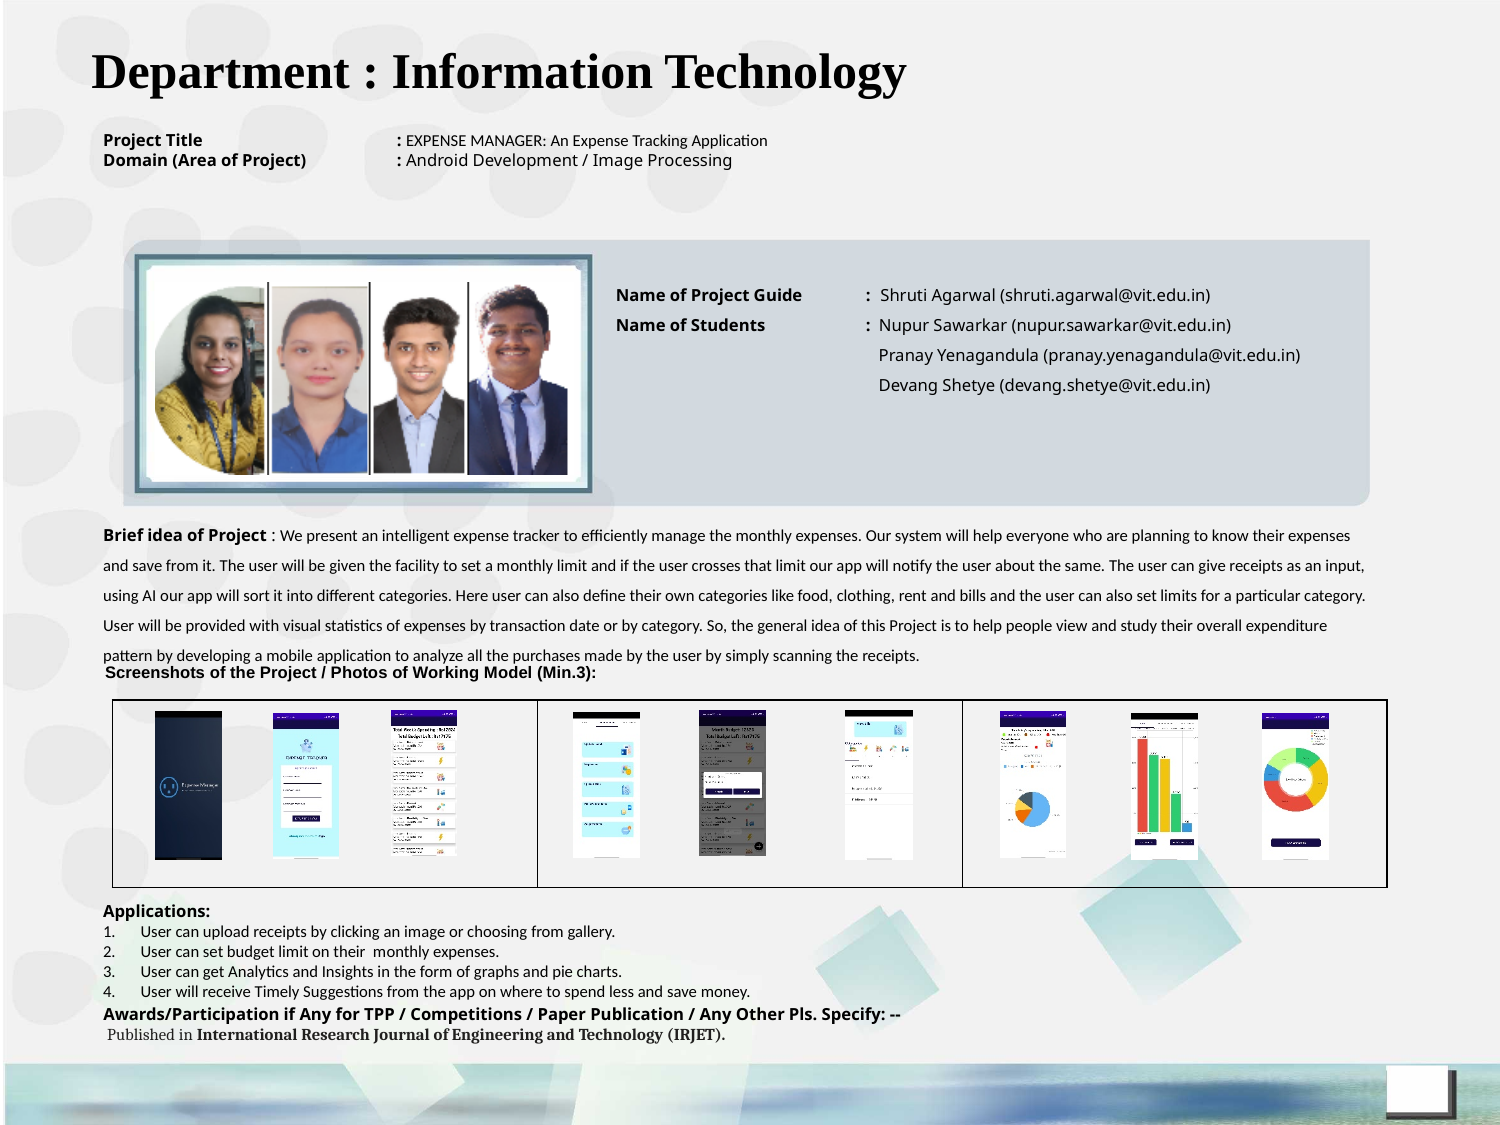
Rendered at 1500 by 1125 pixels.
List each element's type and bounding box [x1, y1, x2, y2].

picture [2, 0, 1500, 1125]
text_box [76, 30, 1471, 1118]
